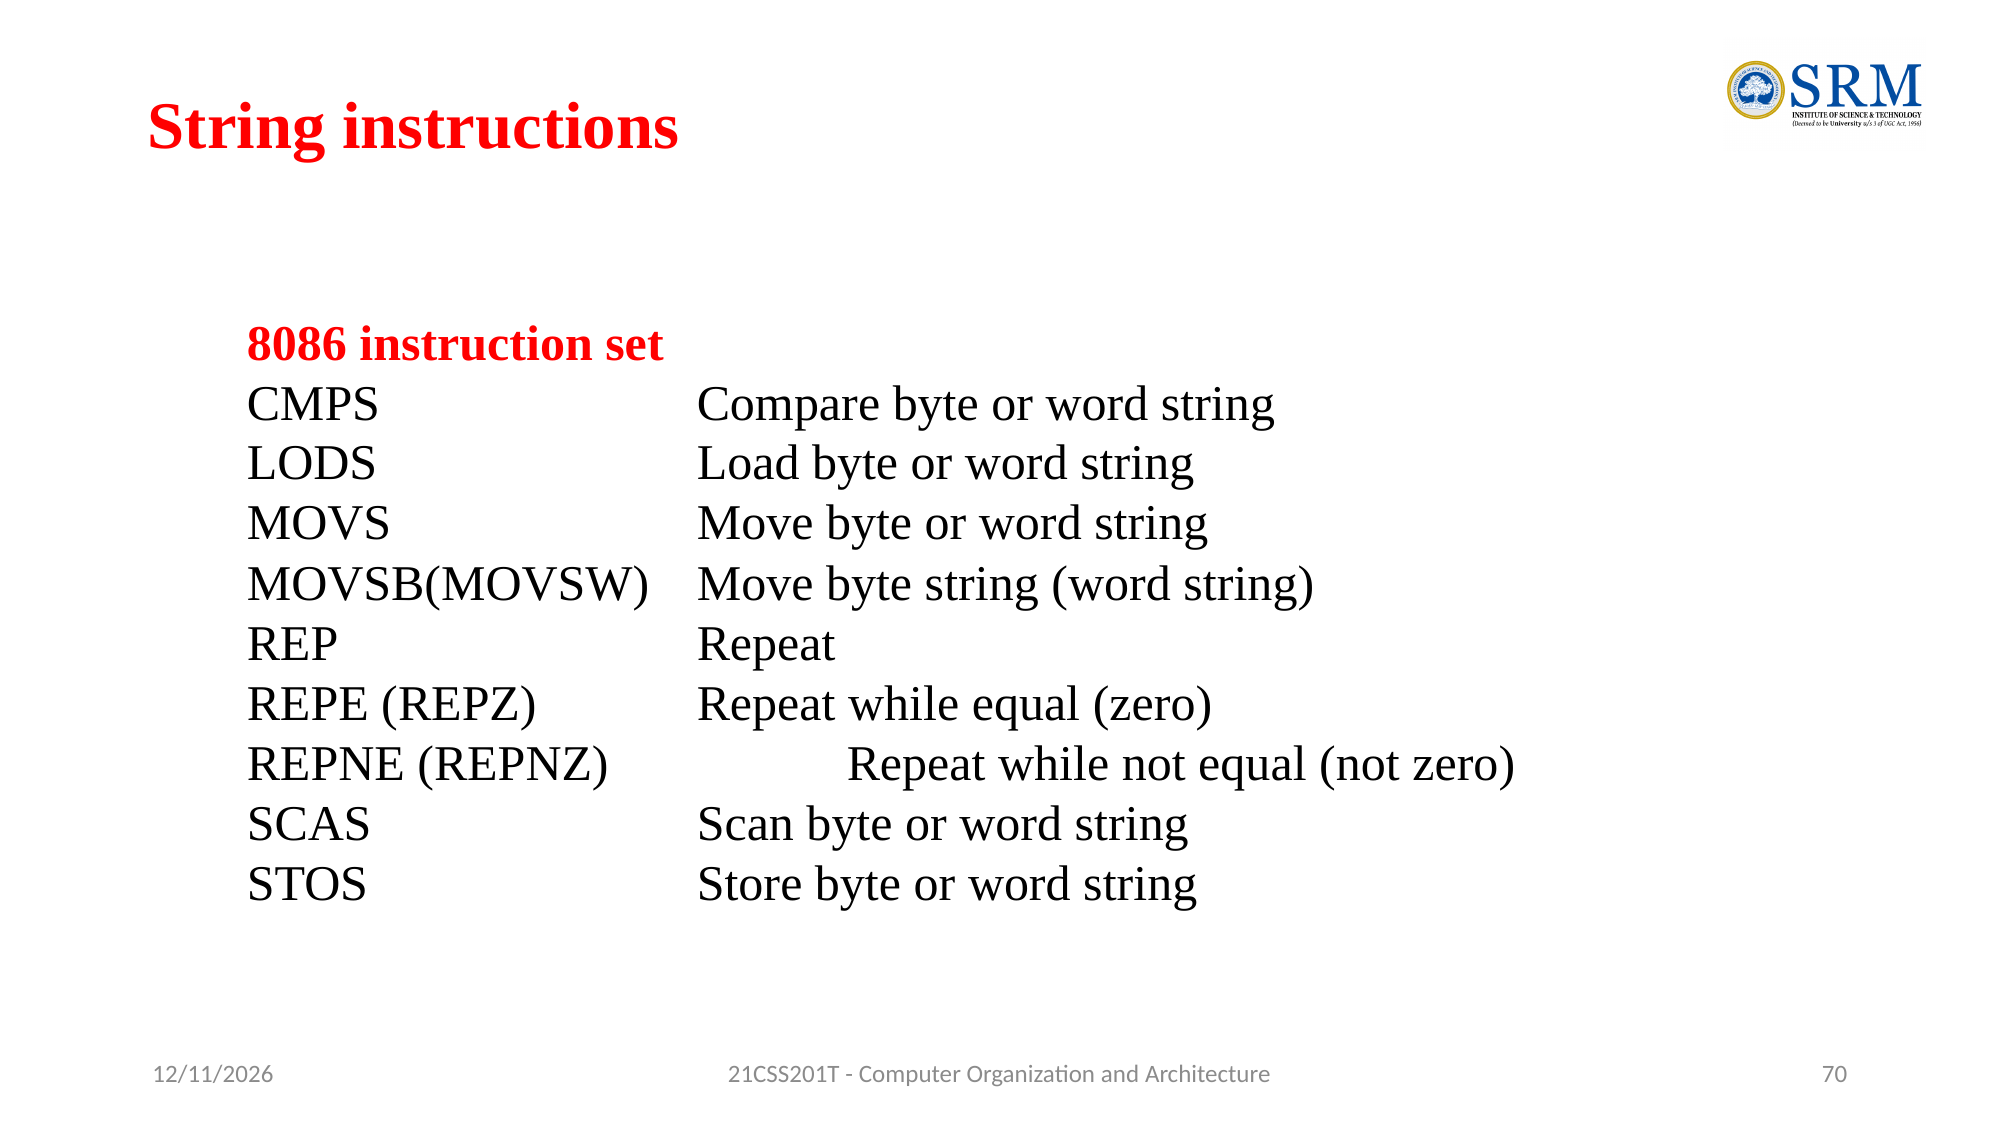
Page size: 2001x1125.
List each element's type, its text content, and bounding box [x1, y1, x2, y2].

picture [1723, 37, 1926, 151]
footer 21CSS201T - Computer Organization and Architecture [662, 1042, 1338, 1103]
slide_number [137, 1042, 588, 1103]
title String instructions [132, 85, 1408, 168]
slide_number 70 [1412, 1042, 1863, 1103]
text_box 8086 instruction set CMPS Compare byte or word string LODS Load byte or word string MOVS Move byte or word string MOVSB(MOVSW) Move byte string (word string) REP Repeat REPE (REPZ) Repeat while equal (zero) REPNE (REPNZ) Repeat while not equal (not zero) SCAS Scan byte or word string STOS Store byte or word string [232, 302, 1697, 918]
